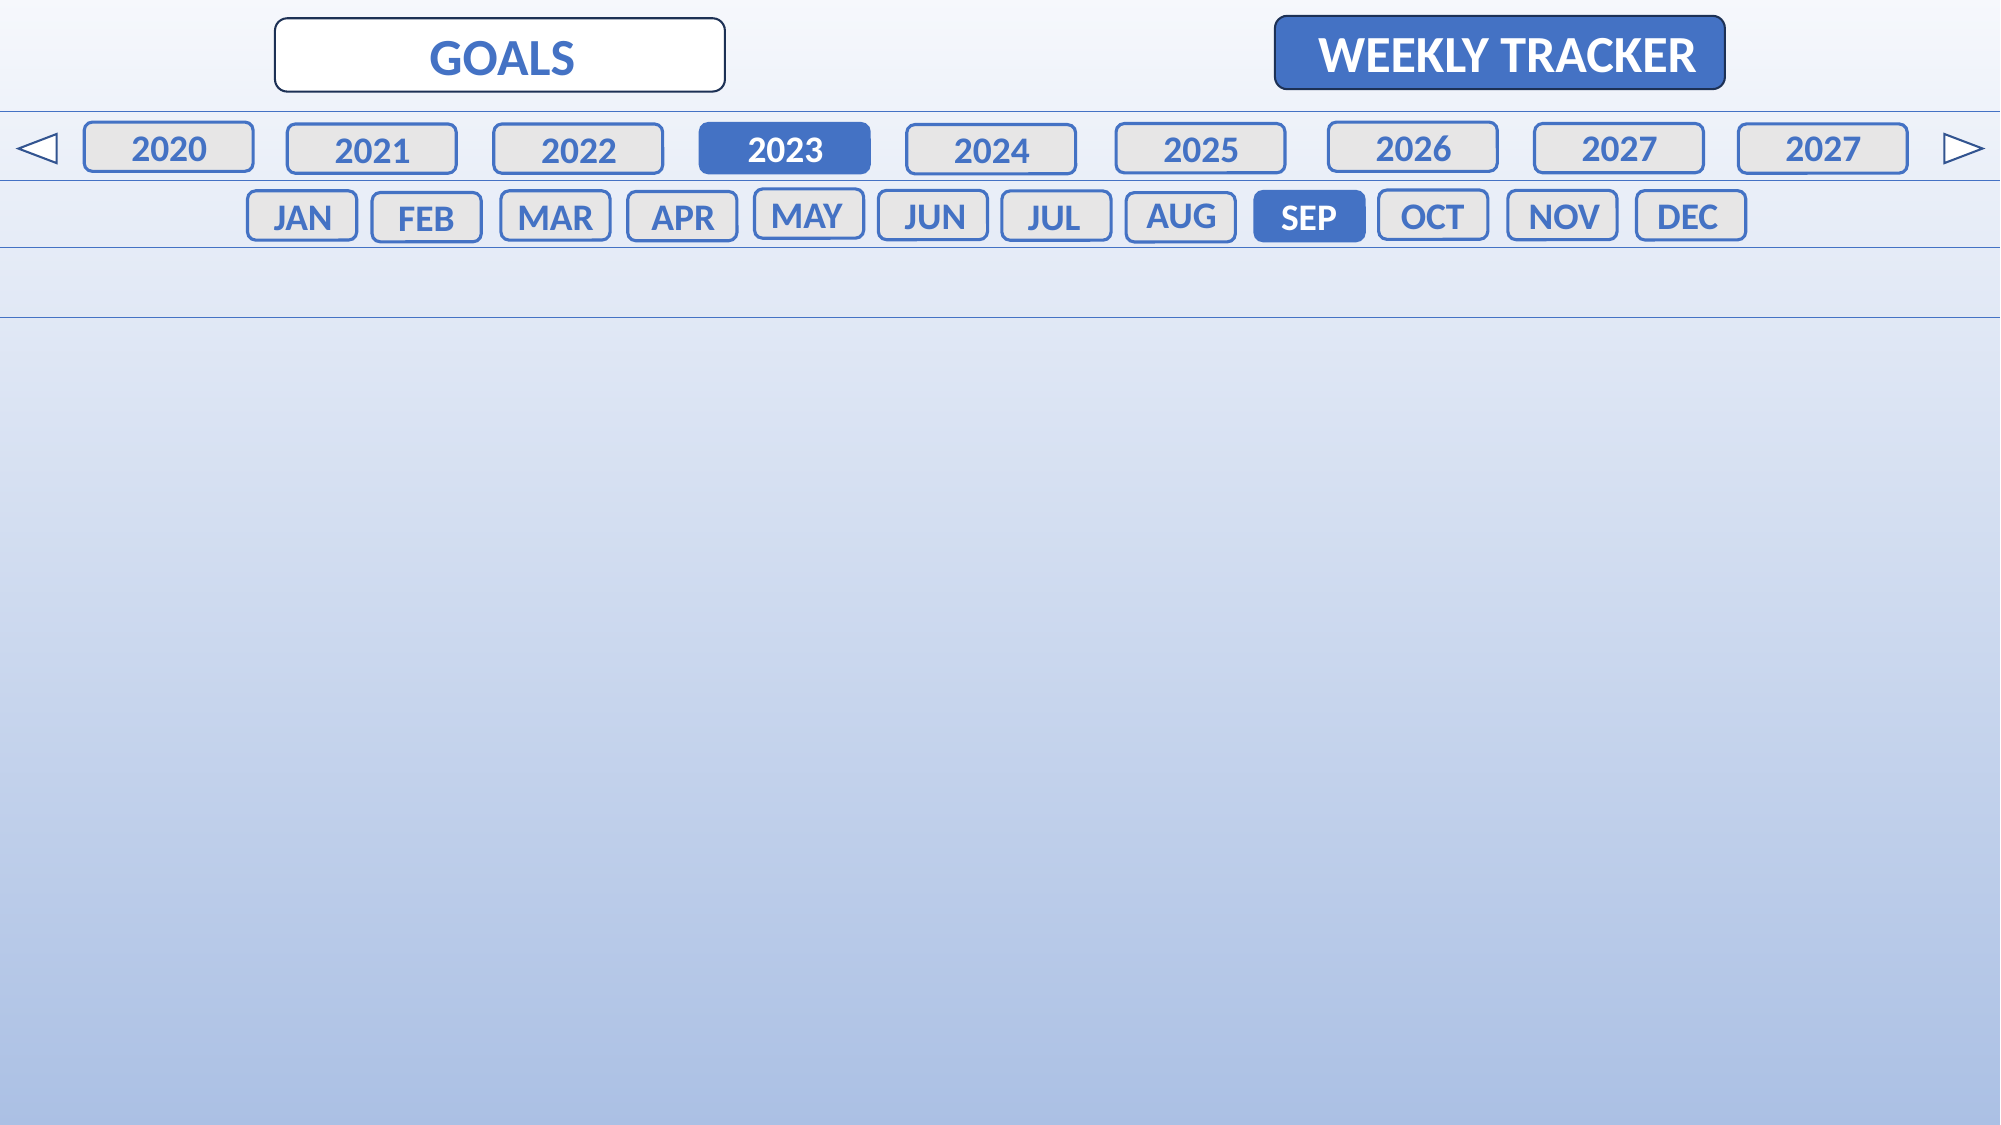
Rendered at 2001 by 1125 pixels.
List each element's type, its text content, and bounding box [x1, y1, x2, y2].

text_box [699, 122, 732, 174]
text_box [1534, 116, 1704, 177]
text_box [372, 186, 482, 248]
text_box [1943, 132, 1986, 165]
text_box [15, 132, 58, 165]
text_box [1116, 117, 1286, 179]
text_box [1378, 184, 1490, 245]
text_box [1001, 185, 1112, 246]
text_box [493, 118, 663, 179]
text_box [1636, 184, 1755, 246]
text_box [287, 118, 457, 179]
text_box [617, 17, 726, 93]
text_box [1328, 116, 1498, 177]
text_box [247, 185, 357, 246]
text_box WEEKLY TRACKER [1303, 13, 1725, 91]
text_box [840, 122, 871, 174]
text_box 2023 [732, 117, 840, 178]
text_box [1738, 116, 1908, 178]
text_box GOALS [414, 15, 617, 94]
text_box [1273, 14, 1303, 91]
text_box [906, 118, 1076, 180]
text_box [500, 185, 620, 246]
text_box [273, 17, 414, 93]
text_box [1507, 184, 1627, 246]
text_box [1126, 184, 1236, 245]
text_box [84, 116, 254, 177]
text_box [627, 185, 746, 247]
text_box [1254, 185, 1365, 247]
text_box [878, 184, 988, 246]
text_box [754, 183, 864, 244]
